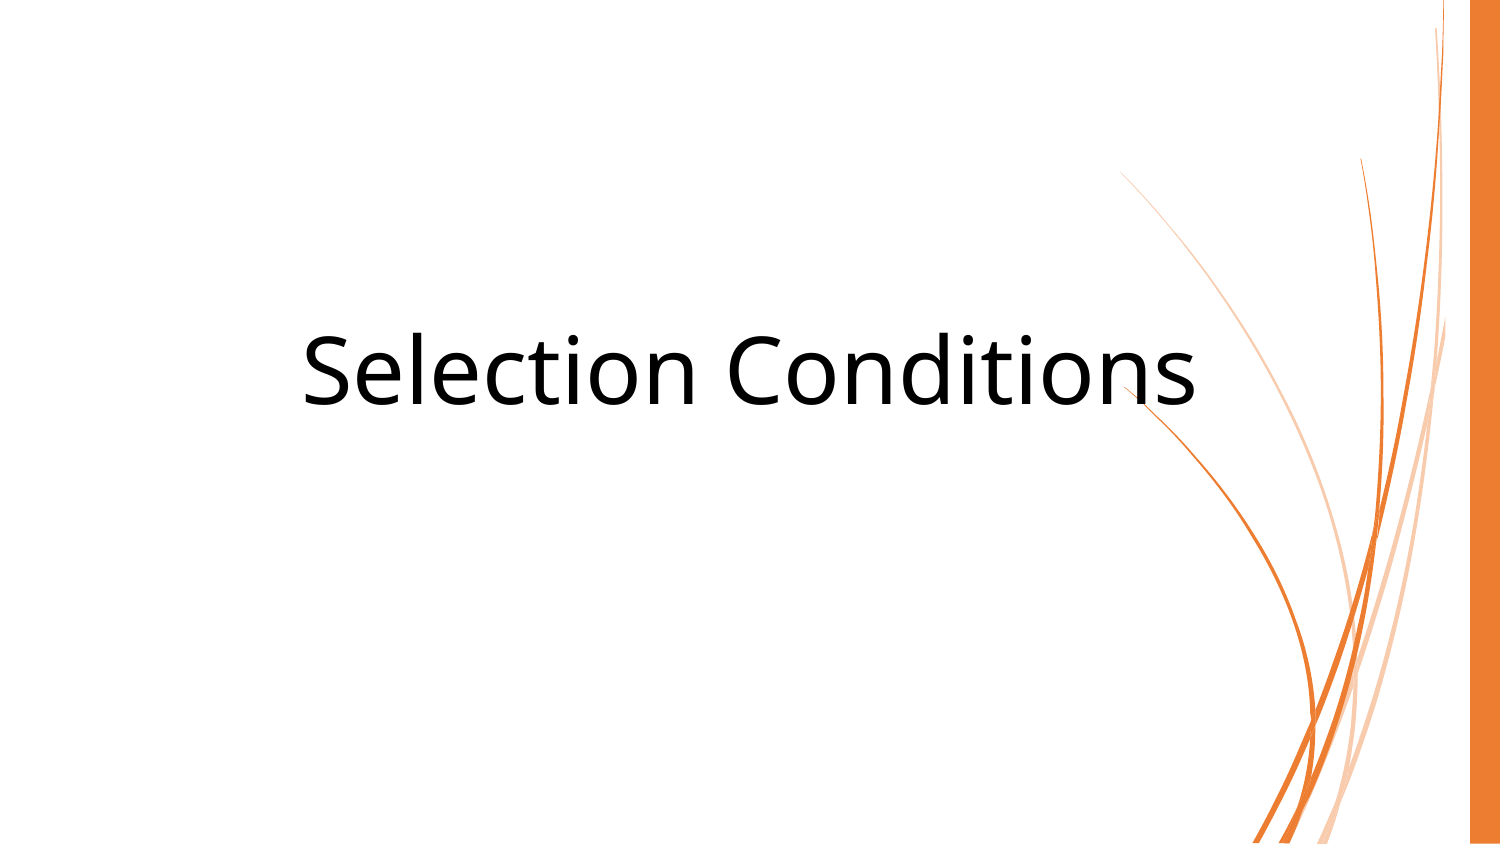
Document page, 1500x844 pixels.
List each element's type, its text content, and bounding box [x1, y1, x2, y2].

title Selection Conditions [187, 138, 1313, 433]
